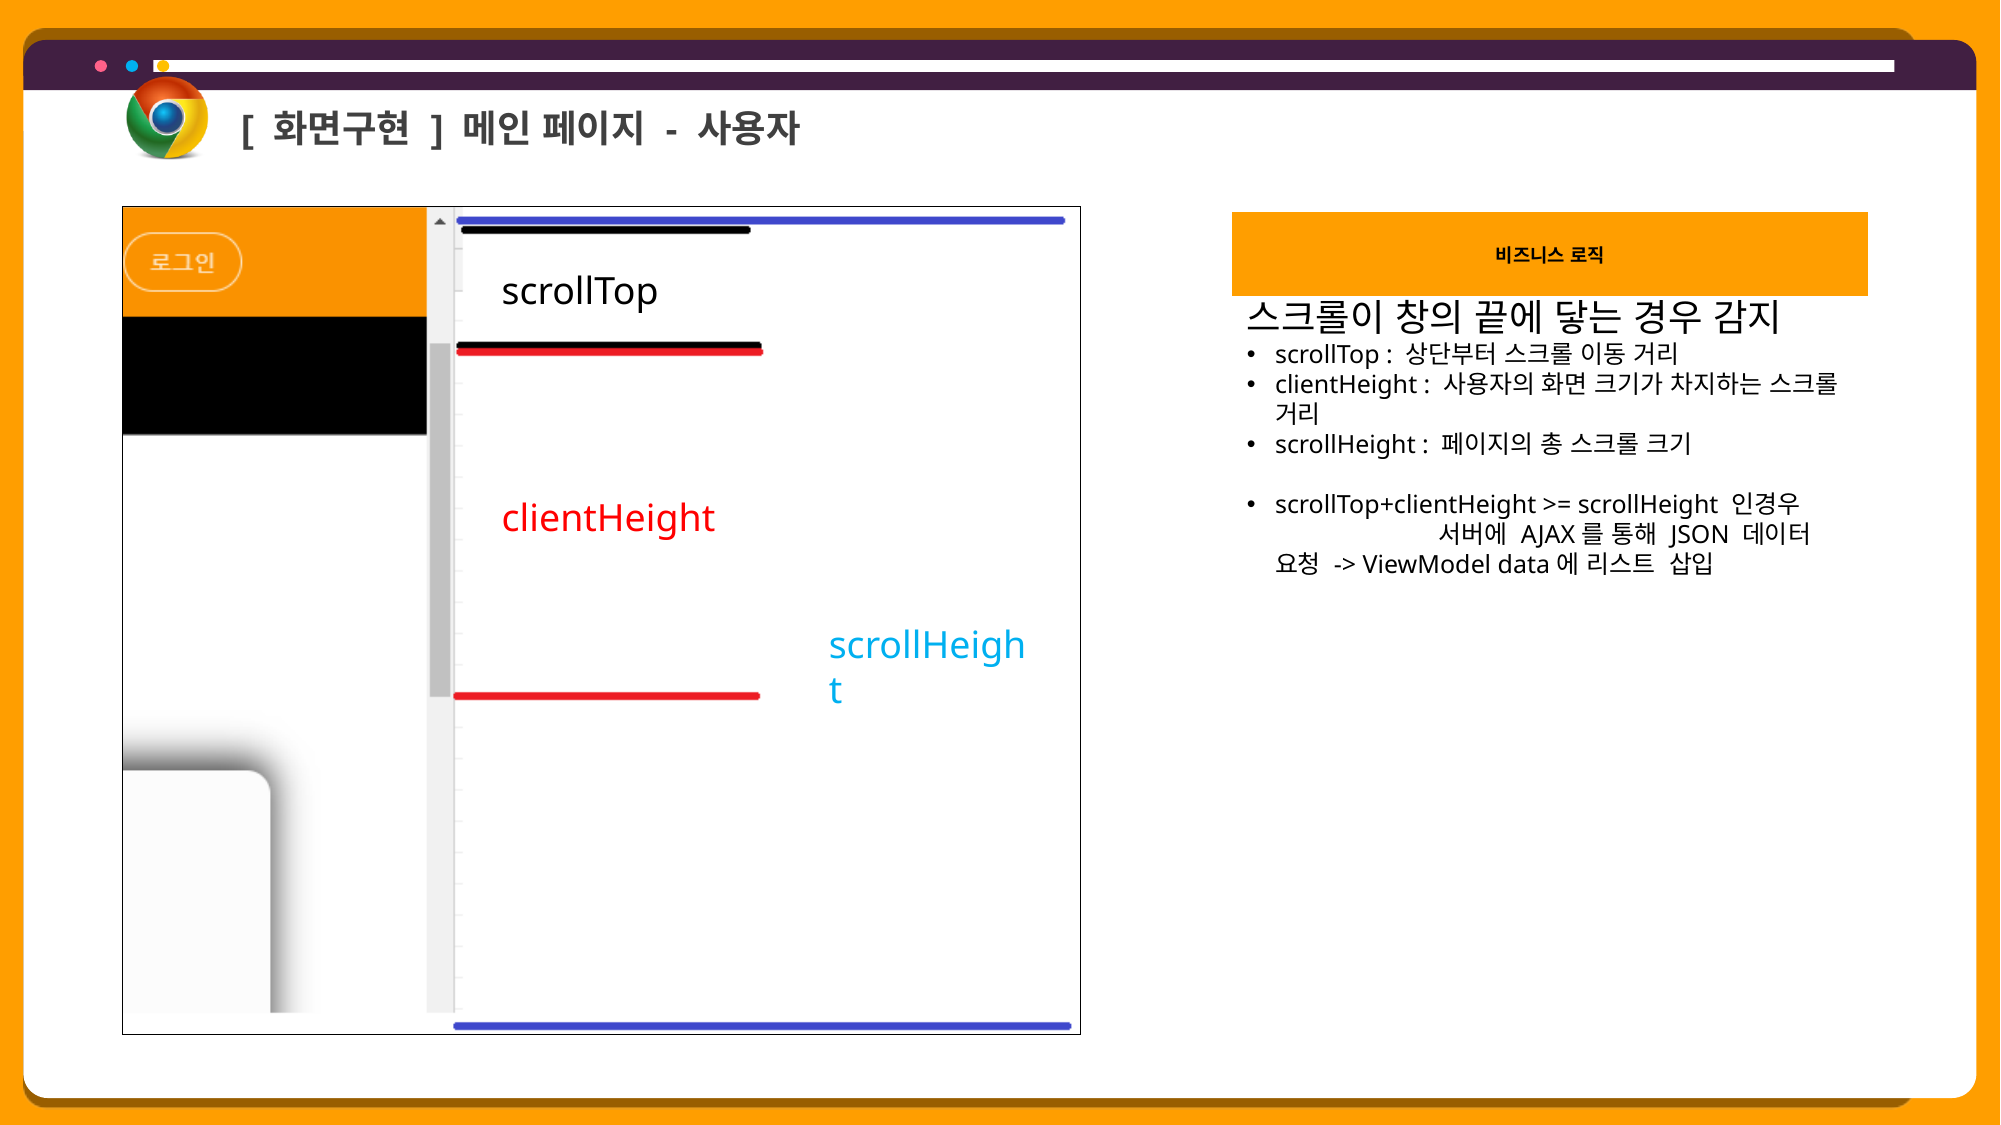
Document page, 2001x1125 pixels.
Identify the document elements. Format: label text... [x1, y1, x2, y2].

text_box [93, 59, 109, 73]
text_box [152, 59, 159, 72]
text_box [155, 59, 171, 72]
text_box [22, 92, 1978, 1100]
text_box [ 화면구현 ] 메인 페이지 - 사용자 [230, 77, 1157, 156]
text_box [124, 59, 140, 72]
text_box [22, 38, 1978, 92]
text_box [167, 59, 1896, 73]
picture [122, 206, 1081, 1035]
picture [122, 72, 212, 162]
table_cell [1232, 296, 1868, 620]
table_header 비즈니스 로직 [1232, 212, 1868, 296]
